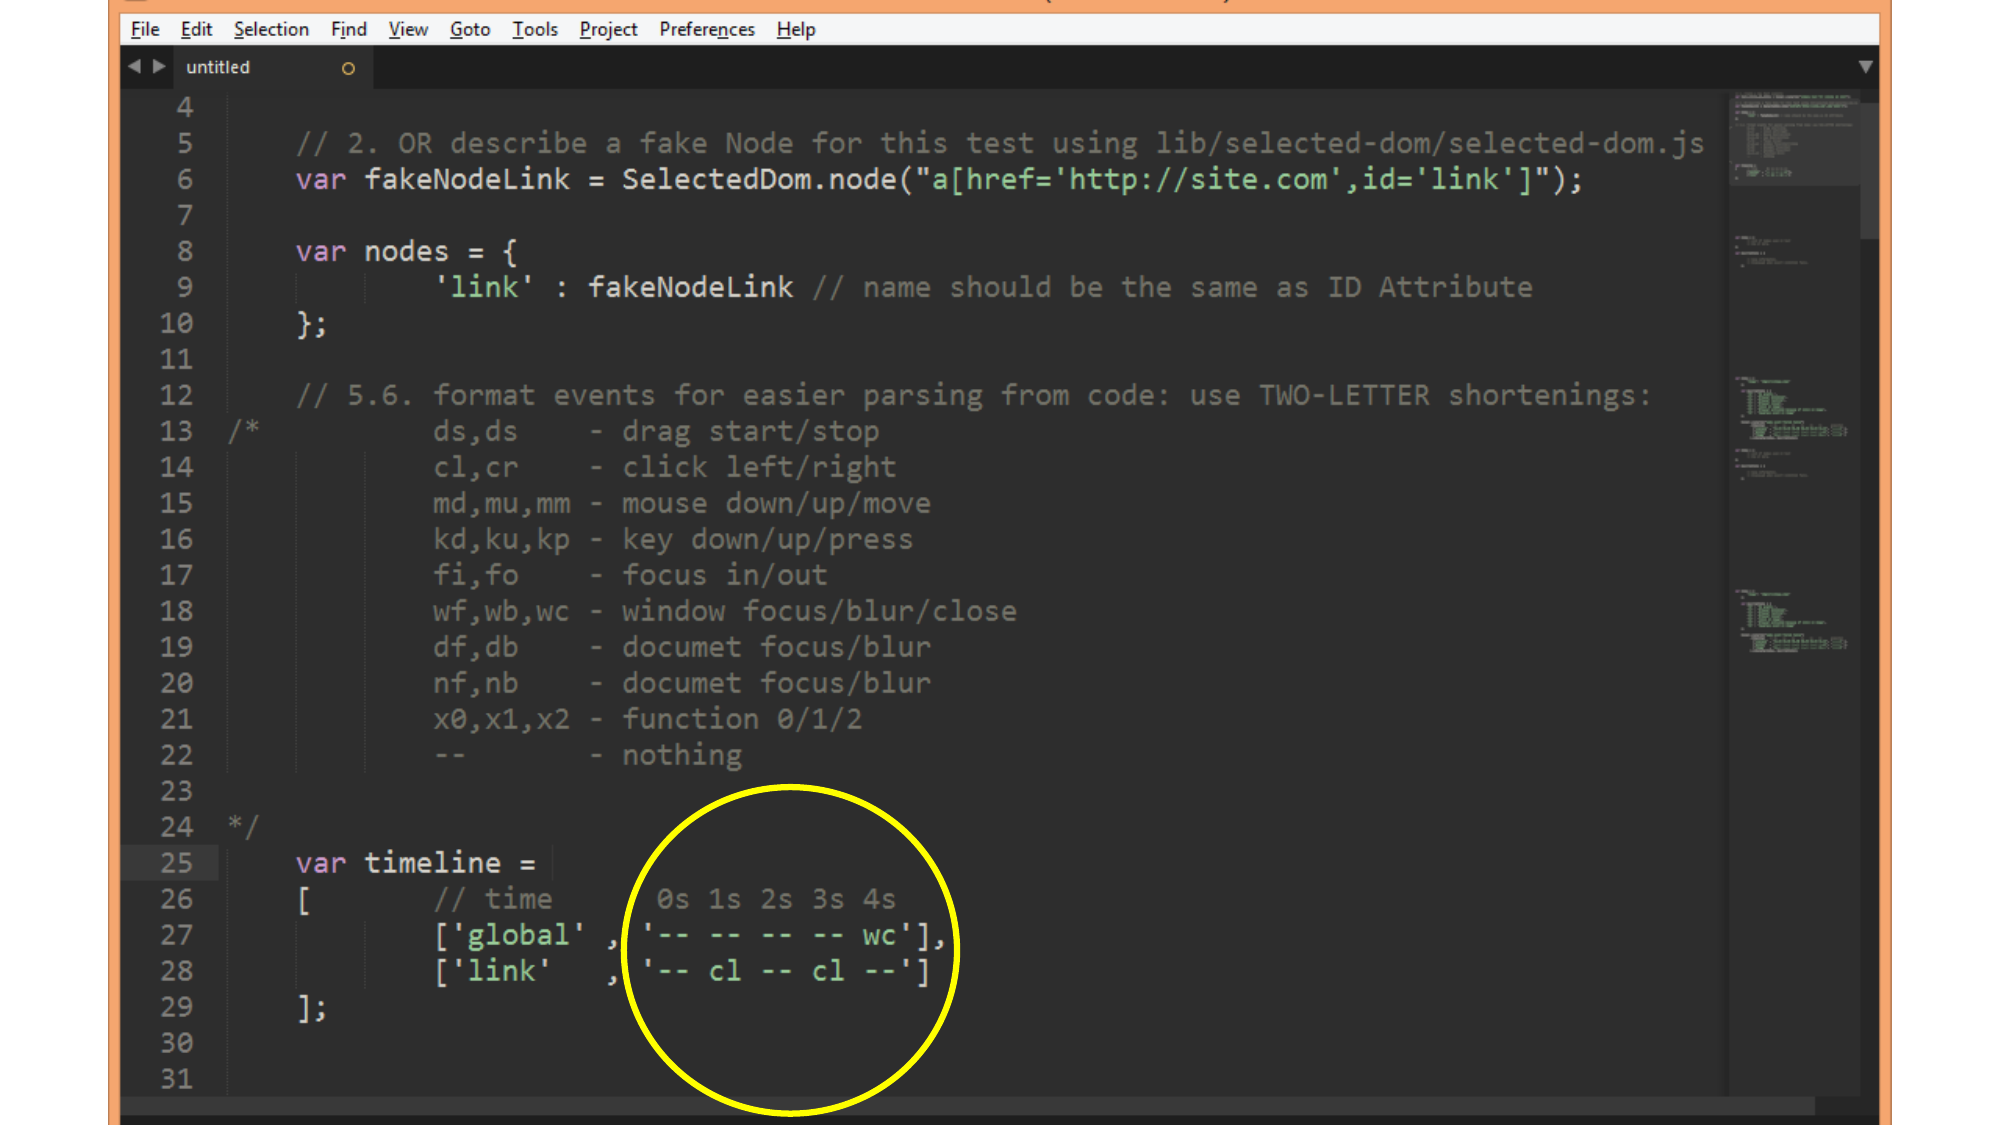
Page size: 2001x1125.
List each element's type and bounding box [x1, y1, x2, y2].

picture [108, 0, 1892, 1125]
